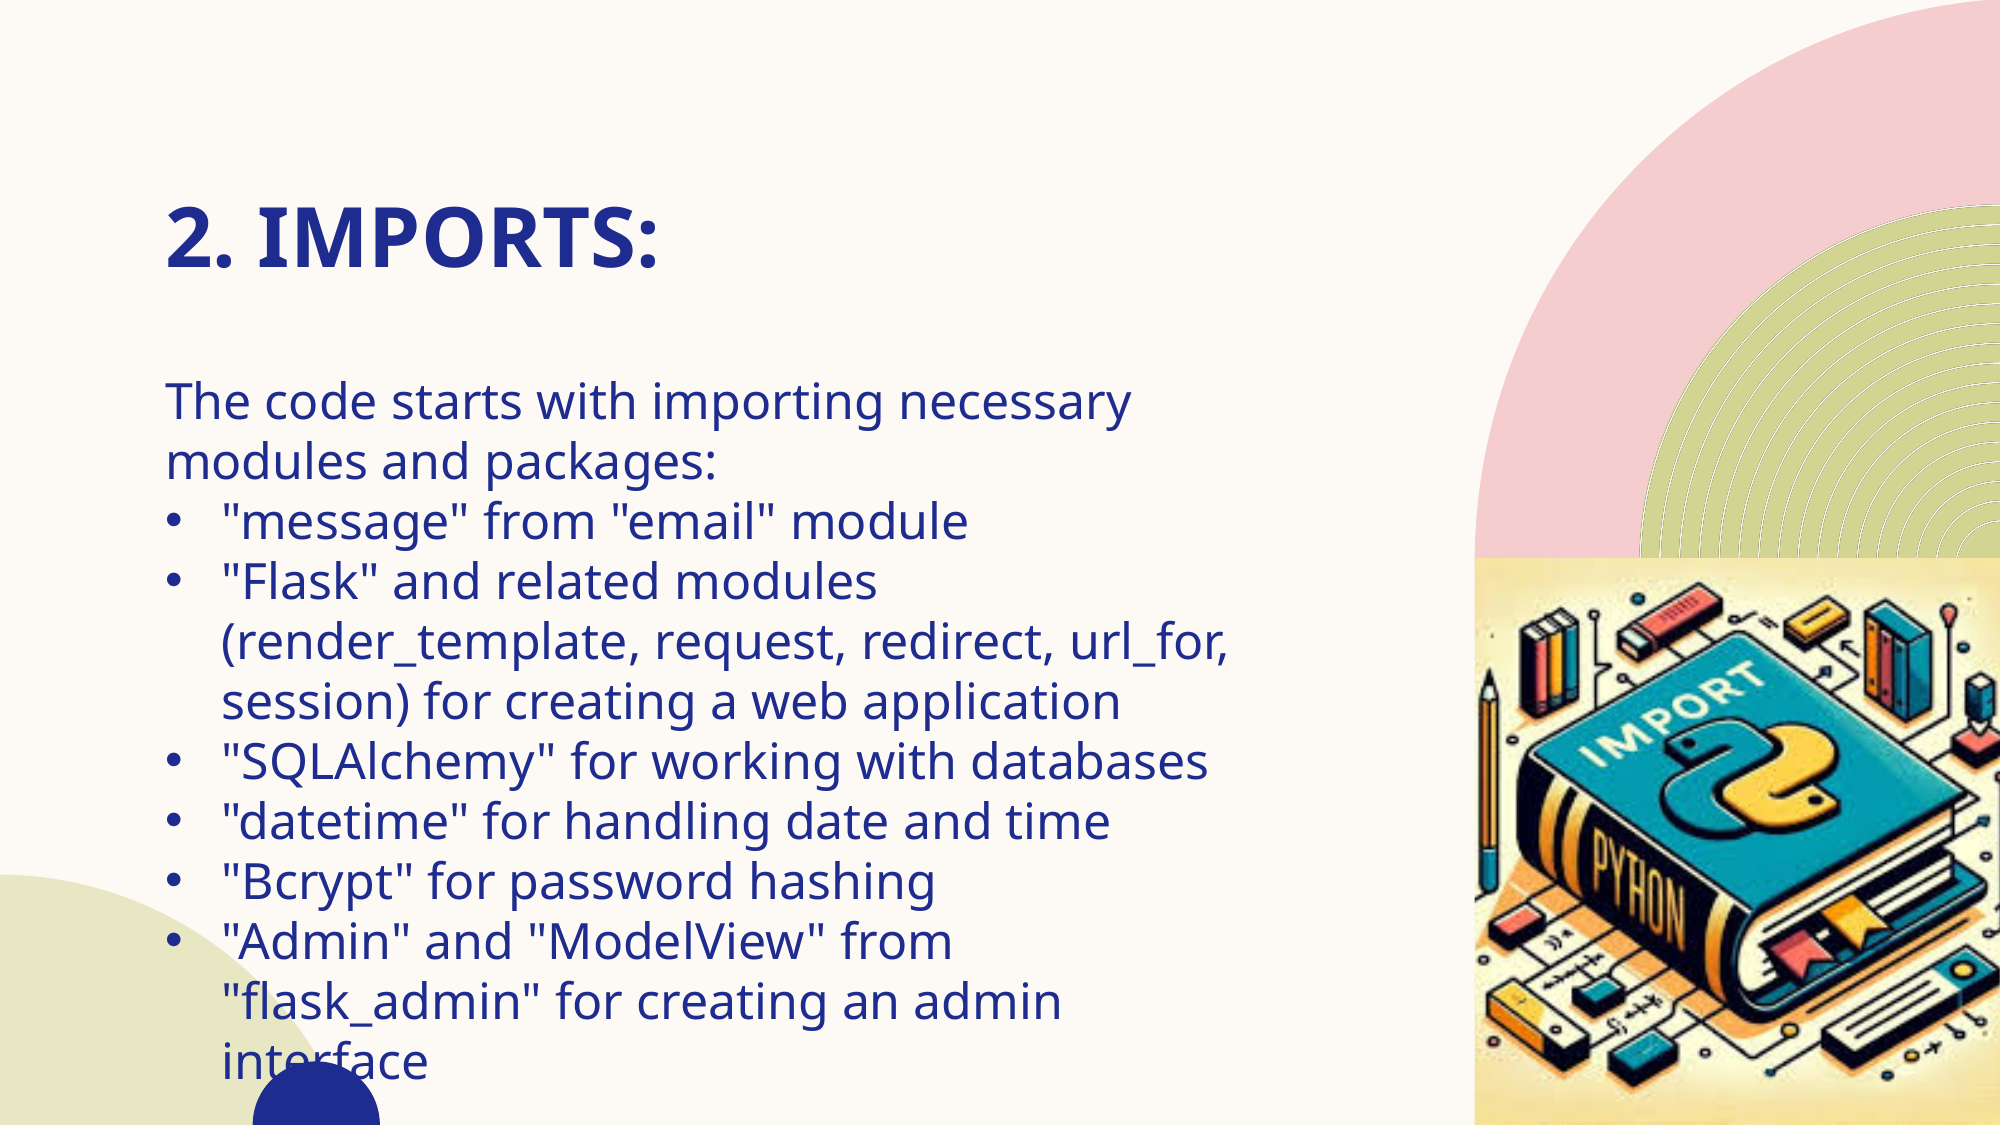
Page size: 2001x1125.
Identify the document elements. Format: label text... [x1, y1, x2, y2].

title 2. Imports: [150, 117, 1437, 284]
list The code starts with importing necessary modules and packages: "message" from "email" module "Flask" and related modules (render_template, request, redirect, url_for, session) for creating a web application "SQLAlchemy" for working with databases "datetime" for handling date and time "Bcrypt" for password hashing "Admin" and "ModelView" from "flask_admin" for creating an admin interface [150, 369, 1283, 1099]
picture [1474, 204, 2001, 1125]
